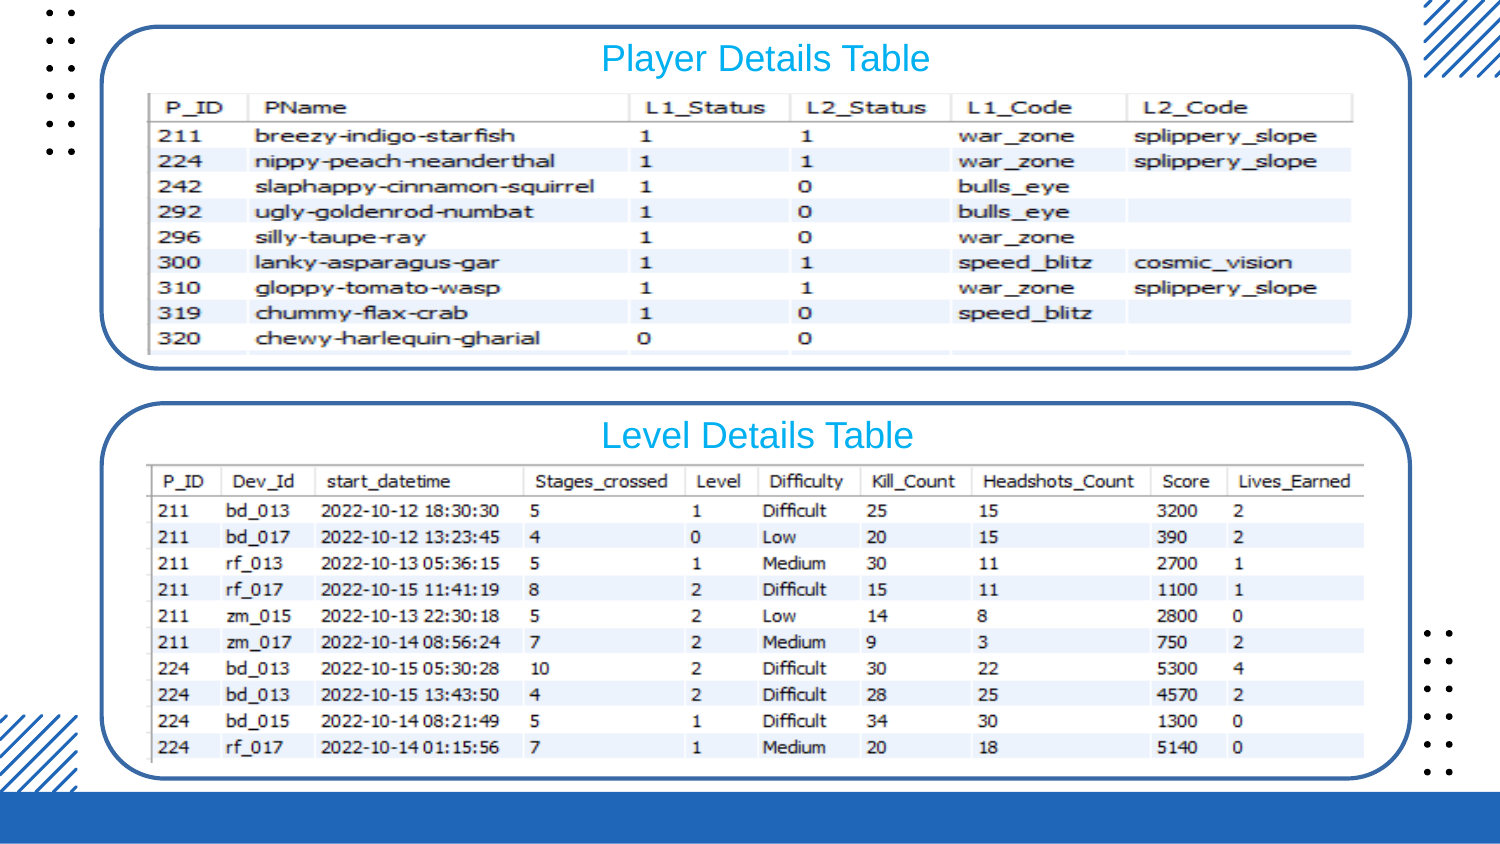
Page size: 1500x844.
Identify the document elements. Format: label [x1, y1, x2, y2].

text_box [99, 24, 1413, 371]
picture [146, 92, 1365, 355]
picture [146, 463, 1365, 764]
text_box [99, 401, 1413, 781]
